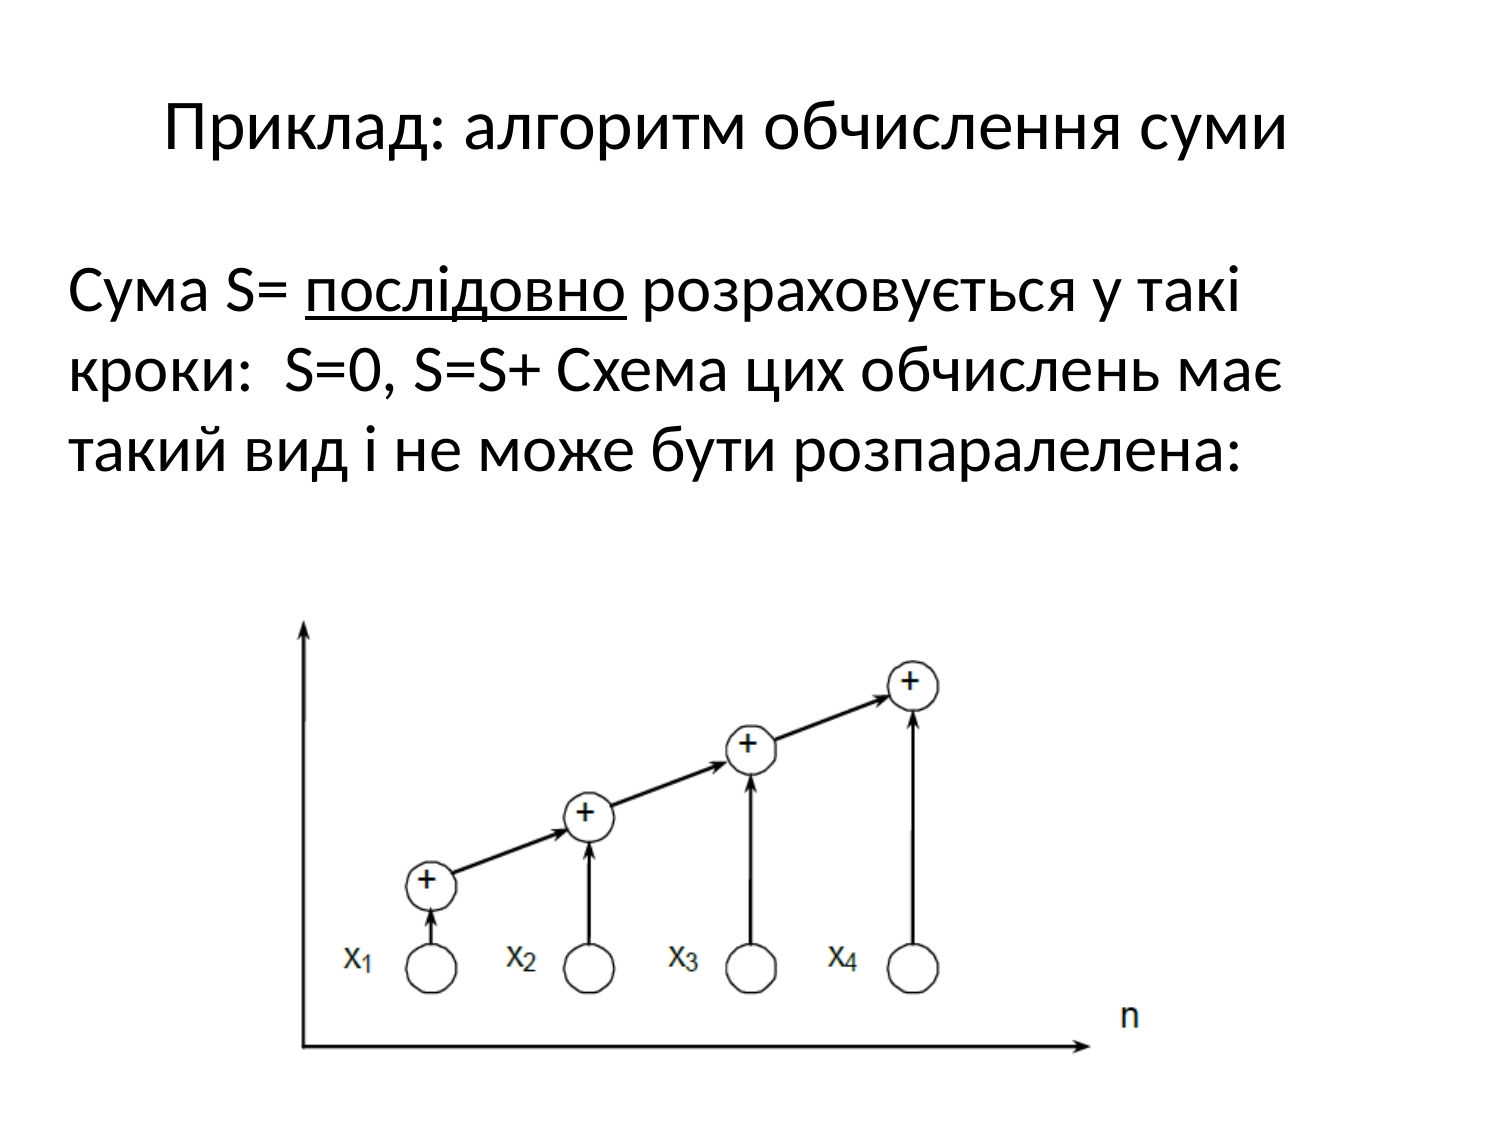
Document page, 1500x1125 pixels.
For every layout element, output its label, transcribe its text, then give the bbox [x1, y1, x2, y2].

picture [269, 609, 1165, 1073]
title Приклад: алгоритм обчислення суми [29, 45, 1425, 197]
